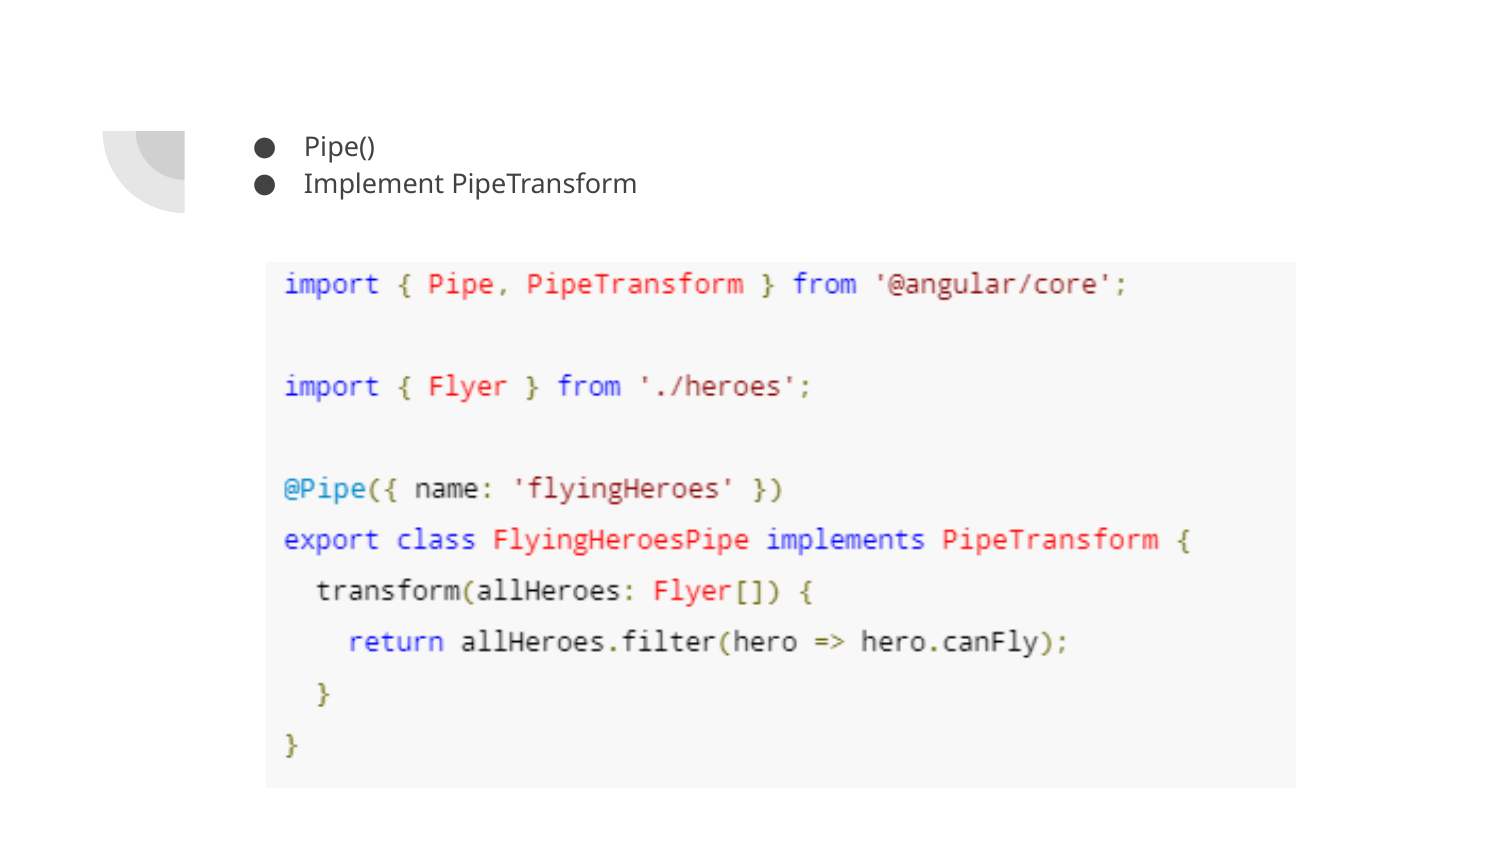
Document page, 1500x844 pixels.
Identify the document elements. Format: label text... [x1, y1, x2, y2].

picture [265, 262, 1296, 788]
list Pipe() Implement PipeTransform [213, 109, 1368, 744]
